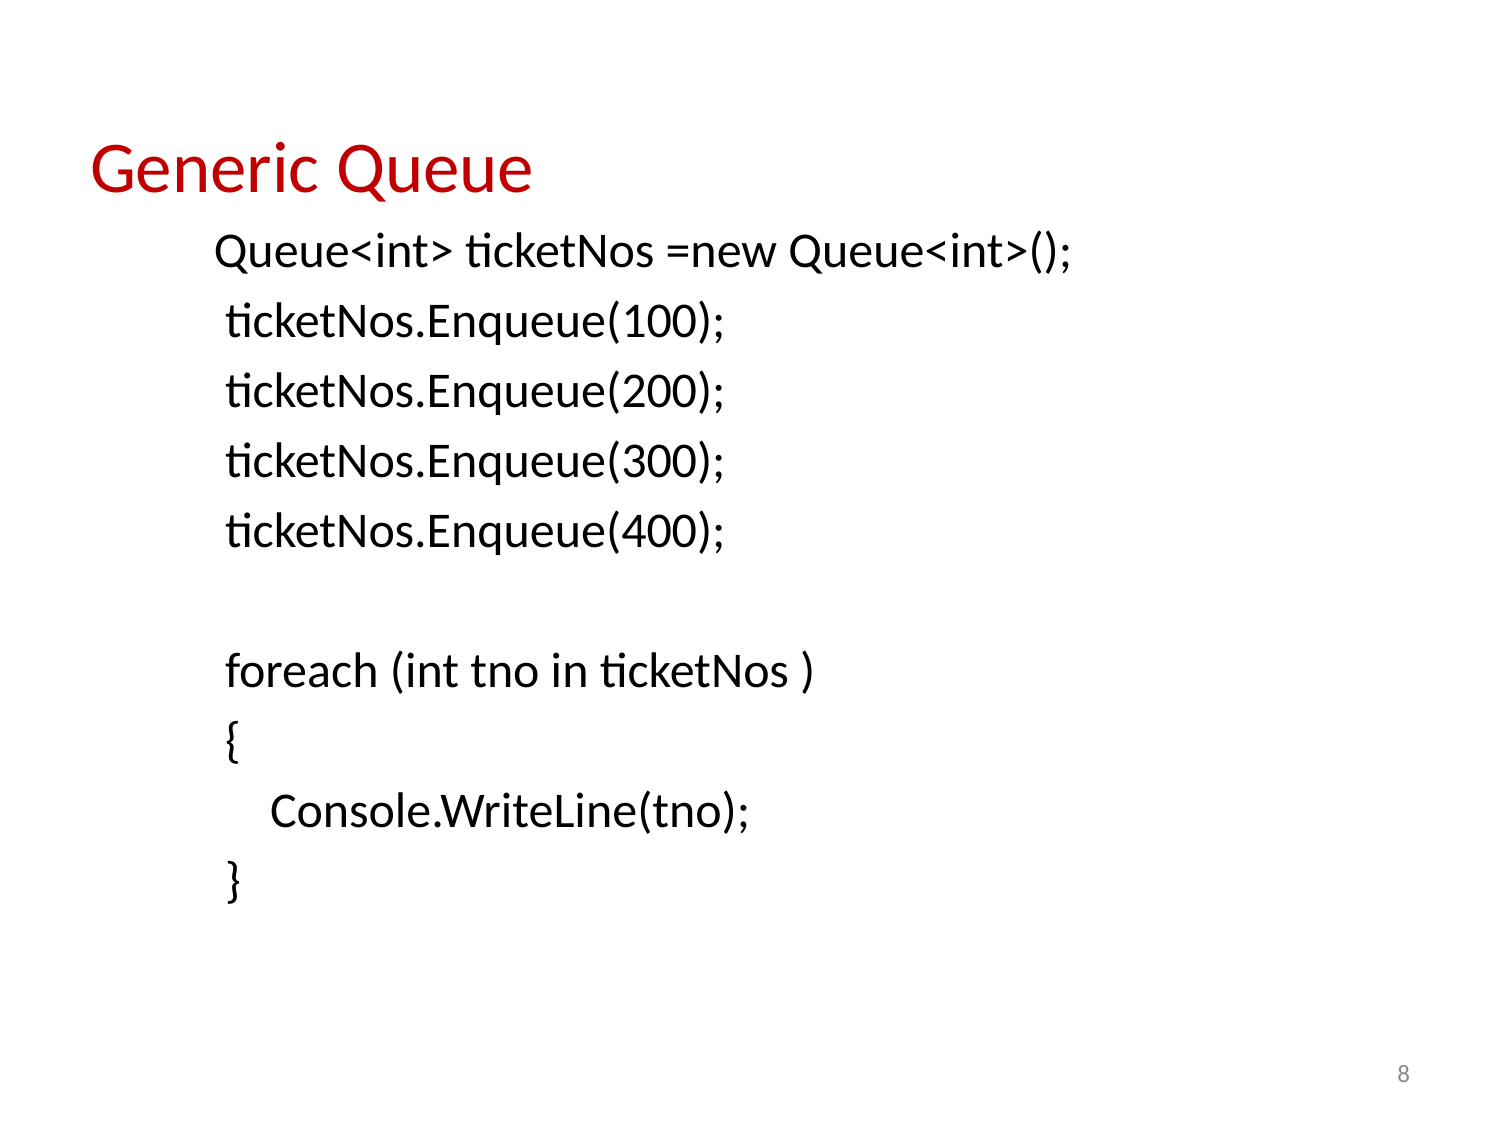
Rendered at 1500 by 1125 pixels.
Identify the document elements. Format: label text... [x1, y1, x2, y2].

slide_number 8 [1074, 1042, 1425, 1103]
list Generic Queue Queue<int> ticketNos =new Queue<int>(); ticketNos.Enqueue(100); ticketNos.Enqueue(200); ticketNos.Enqueue(300); ticketNos.Enqueue(400); foreach (int tno in ticketNos ) { Console.WriteLine(tno); } [75, 112, 1425, 1005]
